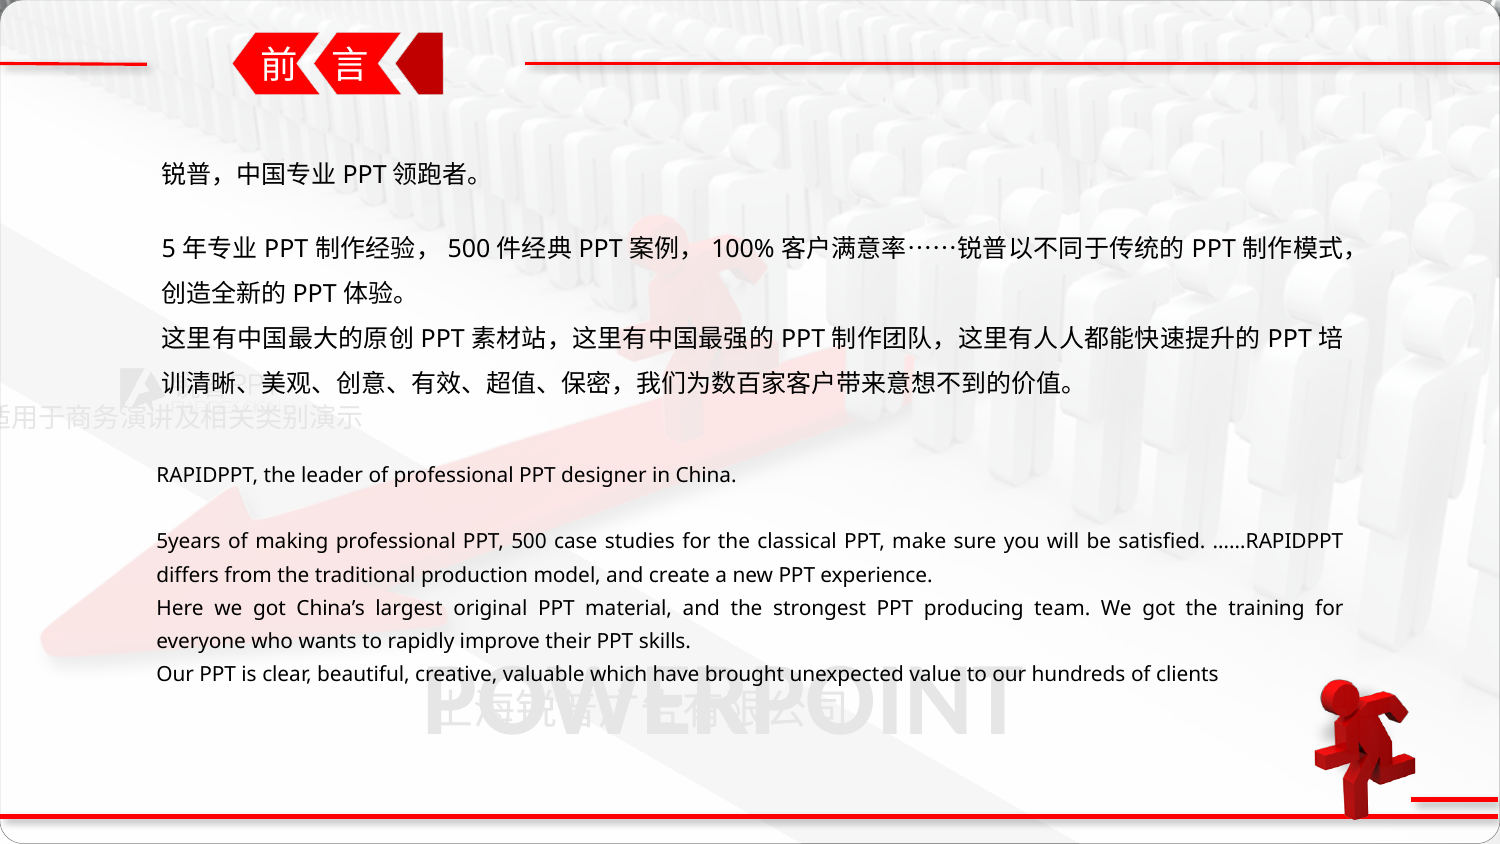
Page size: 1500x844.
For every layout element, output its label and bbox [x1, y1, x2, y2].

text_box [231, 31, 444, 95]
text_box [141, 150, 1359, 694]
picture [0, 0, 1500, 844]
